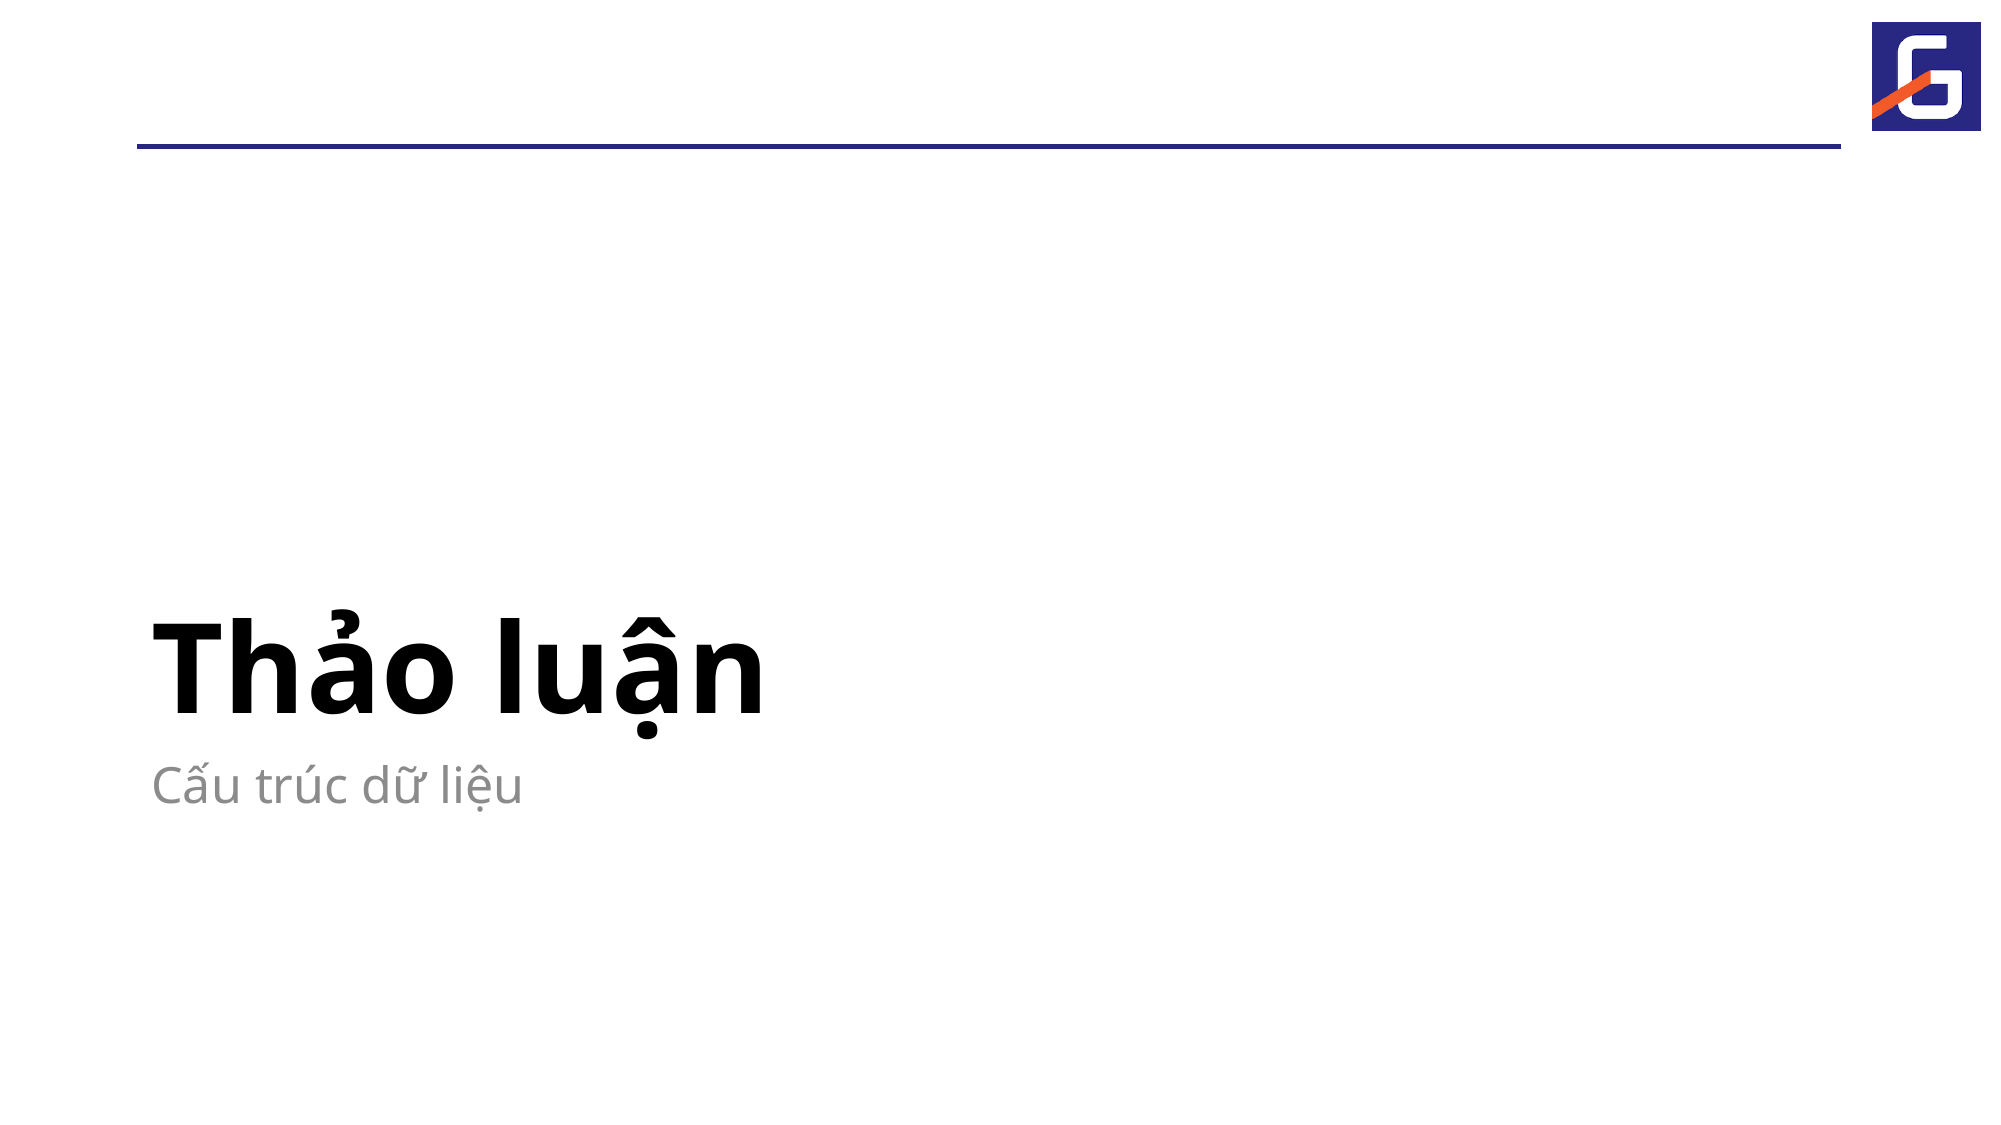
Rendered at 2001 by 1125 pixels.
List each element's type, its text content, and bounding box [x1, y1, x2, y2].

list Cấu trúc dữ liệu [136, 752, 1862, 999]
title Thảo luận [136, 280, 1862, 749]
picture [1872, 22, 1981, 131]
